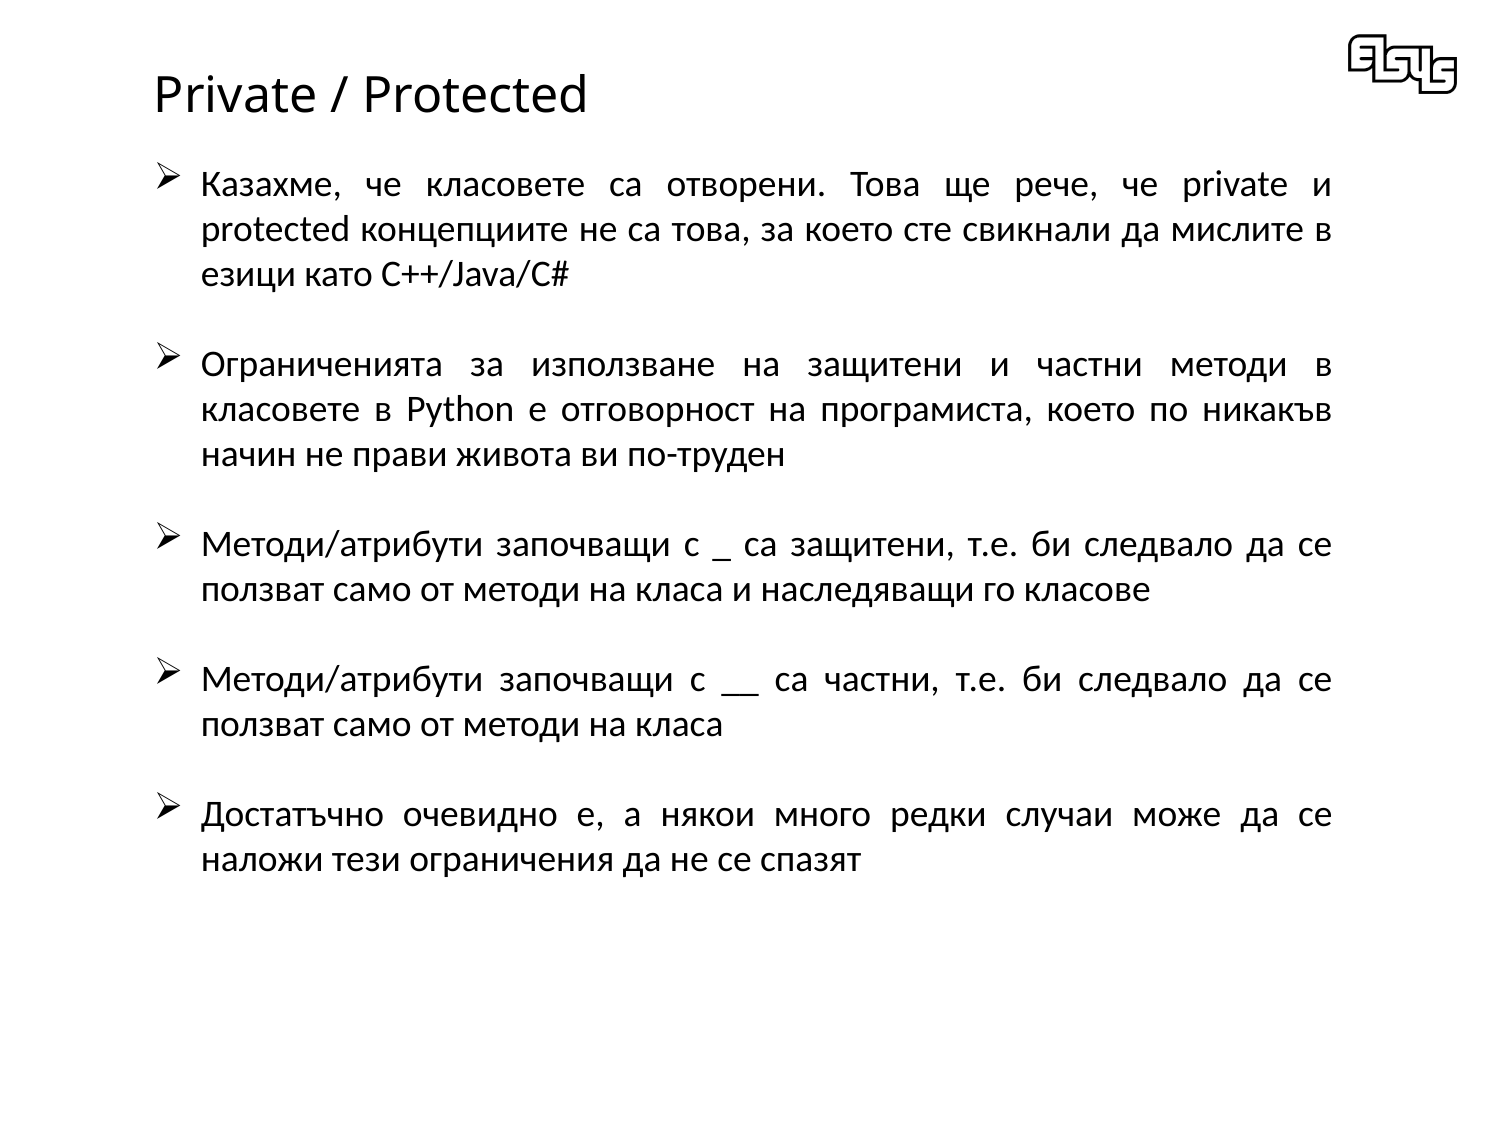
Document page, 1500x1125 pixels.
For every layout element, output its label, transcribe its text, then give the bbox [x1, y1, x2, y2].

picture [1348, 34, 1457, 94]
text_box Private / Protected [139, 55, 1447, 130]
text_box Казахме, че класовете са отворени. Това ще рече, че private и protected концепциите не са това, за което сте свикнали да мислите в езици като C++/Java/C# Ограниченията за използване на защитени и частни методи в класовете в Python е отговорност на програмиста, което по никакъв начин не прави живота ви по-труден Методи/атрибути започващи с _ са защитени, т.е. би следвало да се ползват само от методи на класа и наследяващи го класове Методи/атрибути започващи с __ са частни, т.е. би следвало да се ползват само от методи на класа Достатъчно очевидно е, а някои много редки случаи може да се наложи тези ограничения да не се спазят [139, 151, 1349, 886]
